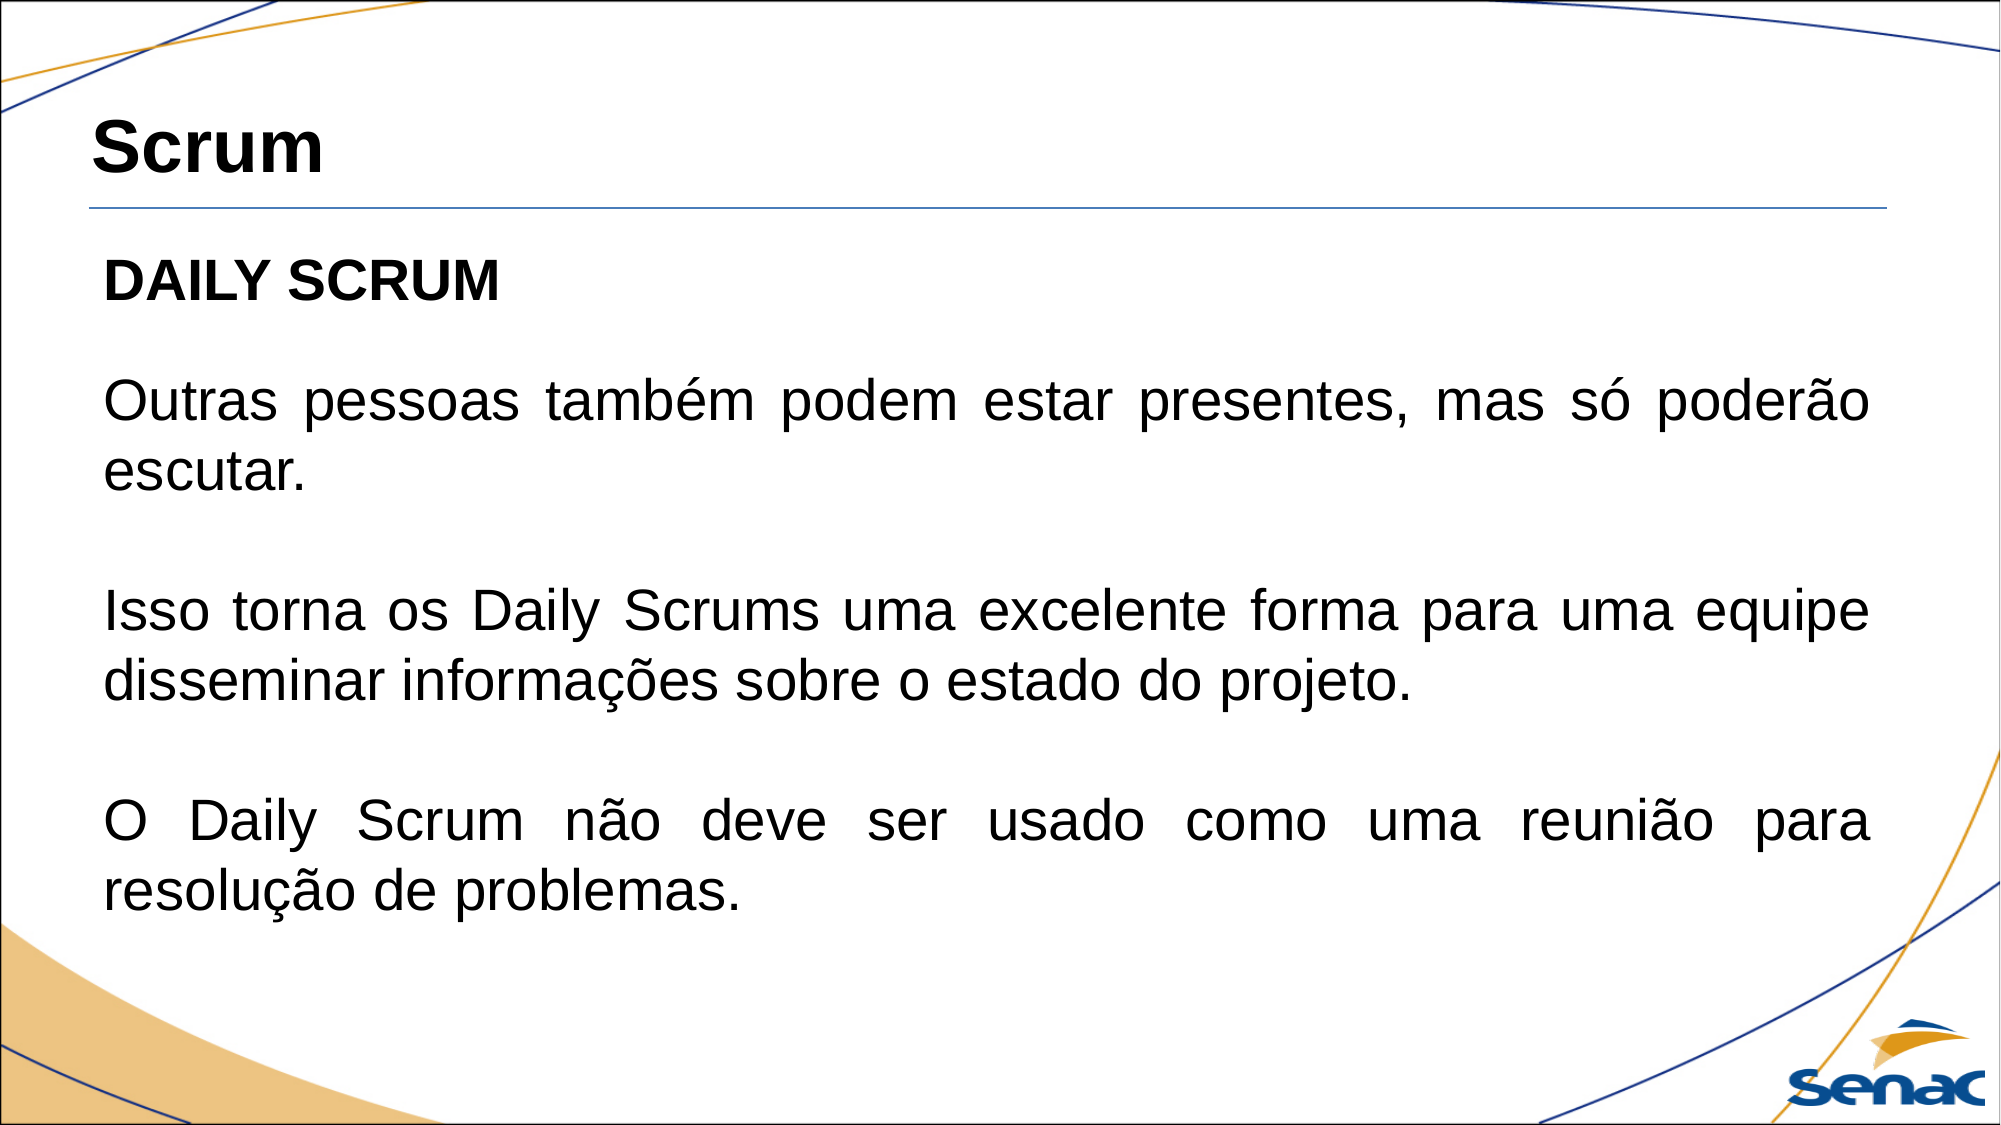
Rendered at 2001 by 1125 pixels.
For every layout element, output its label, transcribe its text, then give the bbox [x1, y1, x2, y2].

text_box Scrum [76, 89, 1888, 197]
text_box DAILY SCRUM Outras pessoas também podem estar presentes, mas só poderão escutar. Isso torna os Daily Scrums uma excelente forma para uma equipe disseminar informações sobre o estado do projeto. O Daily Scrum não deve ser usado como uma reunião para resolução de problemas. [88, 234, 1888, 1000]
picture [0, 0, 2001, 1125]
